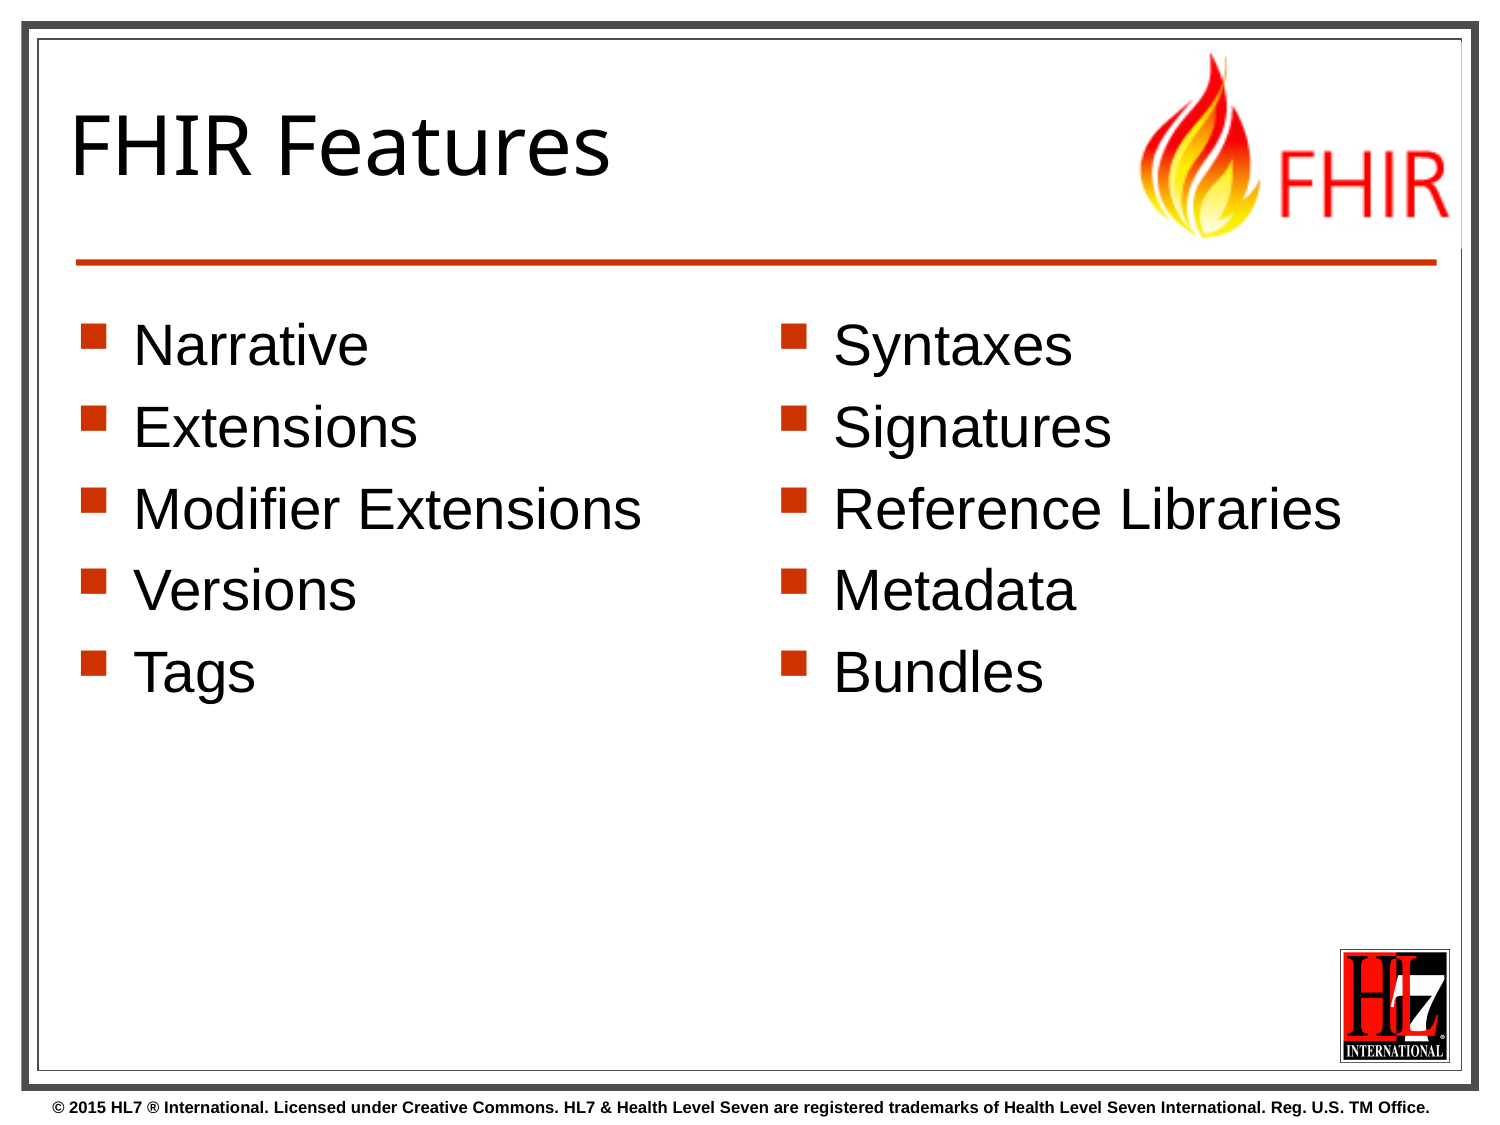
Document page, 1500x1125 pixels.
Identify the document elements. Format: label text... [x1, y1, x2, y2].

title FHIR Features [53, 54, 1128, 249]
list Narrative Extensions Modifier Extensions Versions Tags [62, 299, 738, 1047]
picture [1340, 949, 1450, 1063]
list Syntaxes Signatures Reference Libraries Metadata Bundles [762, 299, 1438, 1047]
picture [1128, 42, 1462, 249]
